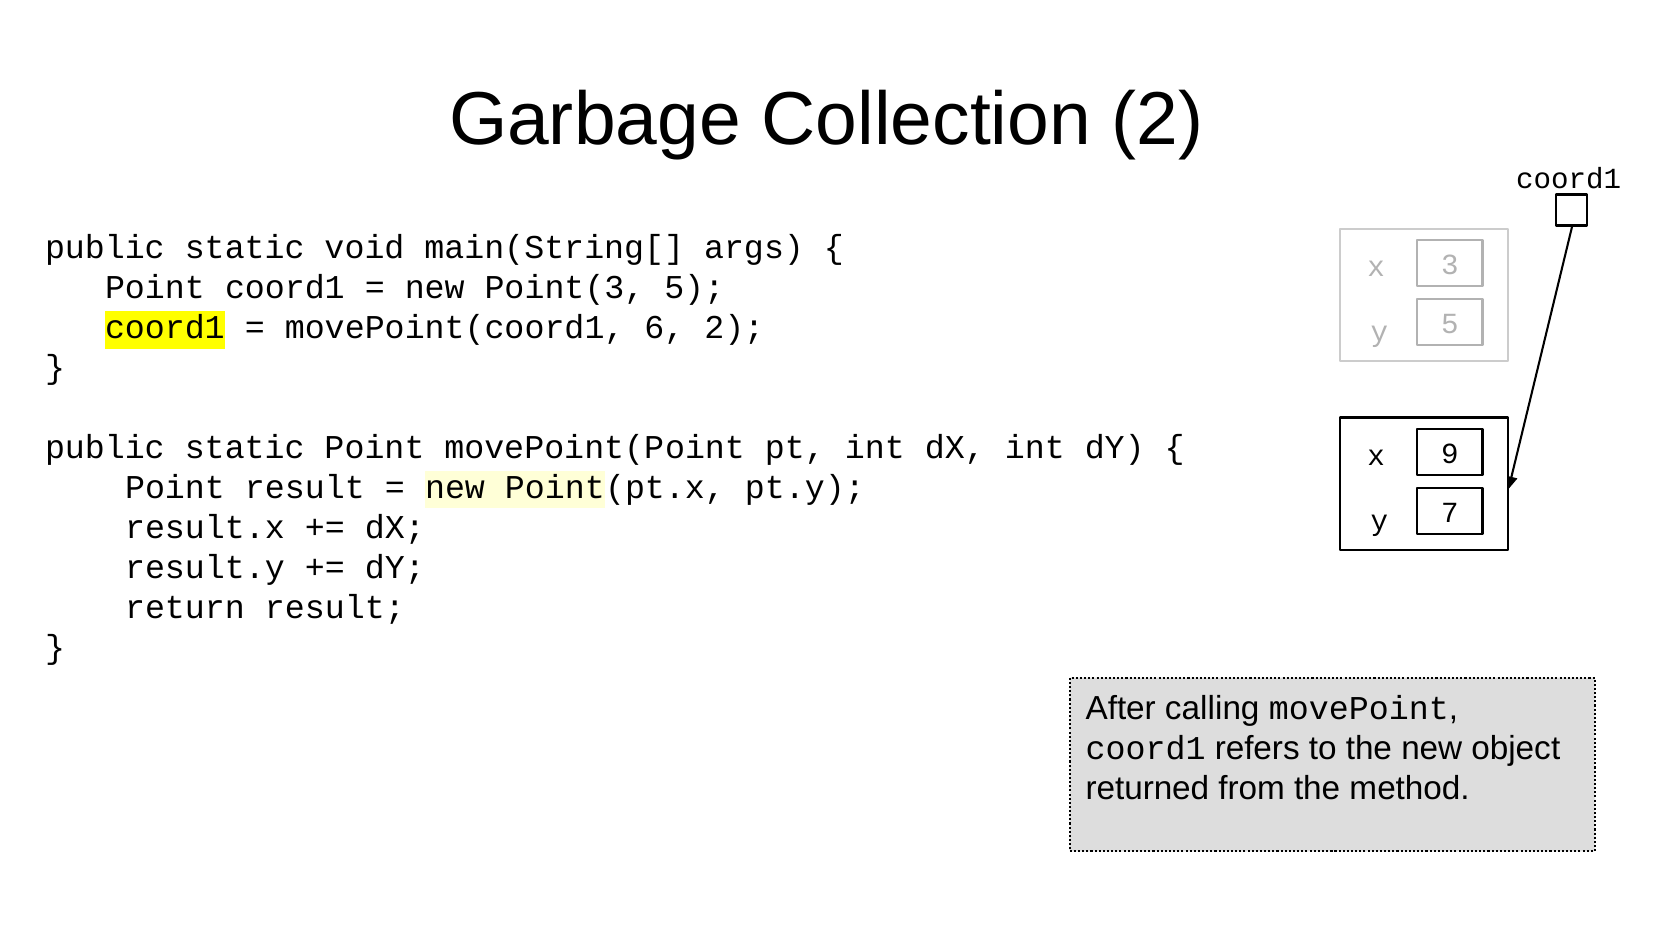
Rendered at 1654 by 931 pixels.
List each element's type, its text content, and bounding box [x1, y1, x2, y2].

text_box [1339, 228, 1509, 361]
text_box y [1355, 493, 1405, 542]
text_box [1509, 225, 1573, 489]
text_box x [1352, 239, 1401, 288]
text_box After calling movePoint, coord1 refers to the new object returned from the method. [1069, 677, 1595, 852]
text_box [1339, 417, 1509, 550]
text_box 9 [1417, 428, 1483, 476]
text_box 3 [1417, 239, 1483, 287]
text_box 5 [1417, 298, 1483, 346]
text_box y [1355, 304, 1405, 353]
text_box x [1352, 428, 1401, 477]
text_box coord1 [1501, 151, 1636, 200]
text_box [1555, 200, 1587, 226]
text_box public static void main(String[] args) { Point coord1 = new Point(3, 5); coord1 = movePoint(coord1, 6, 2); } public static Point movePoint(Point pt, int dX, int dY) { Point result = new Point(pt.x, pt.y); result.x += dX; result.y += dY; return result; } [30, 218, 1200, 649]
text_box 7 [1417, 487, 1483, 535]
text_box Garbage Collection (2) [82, 37, 1571, 193]
